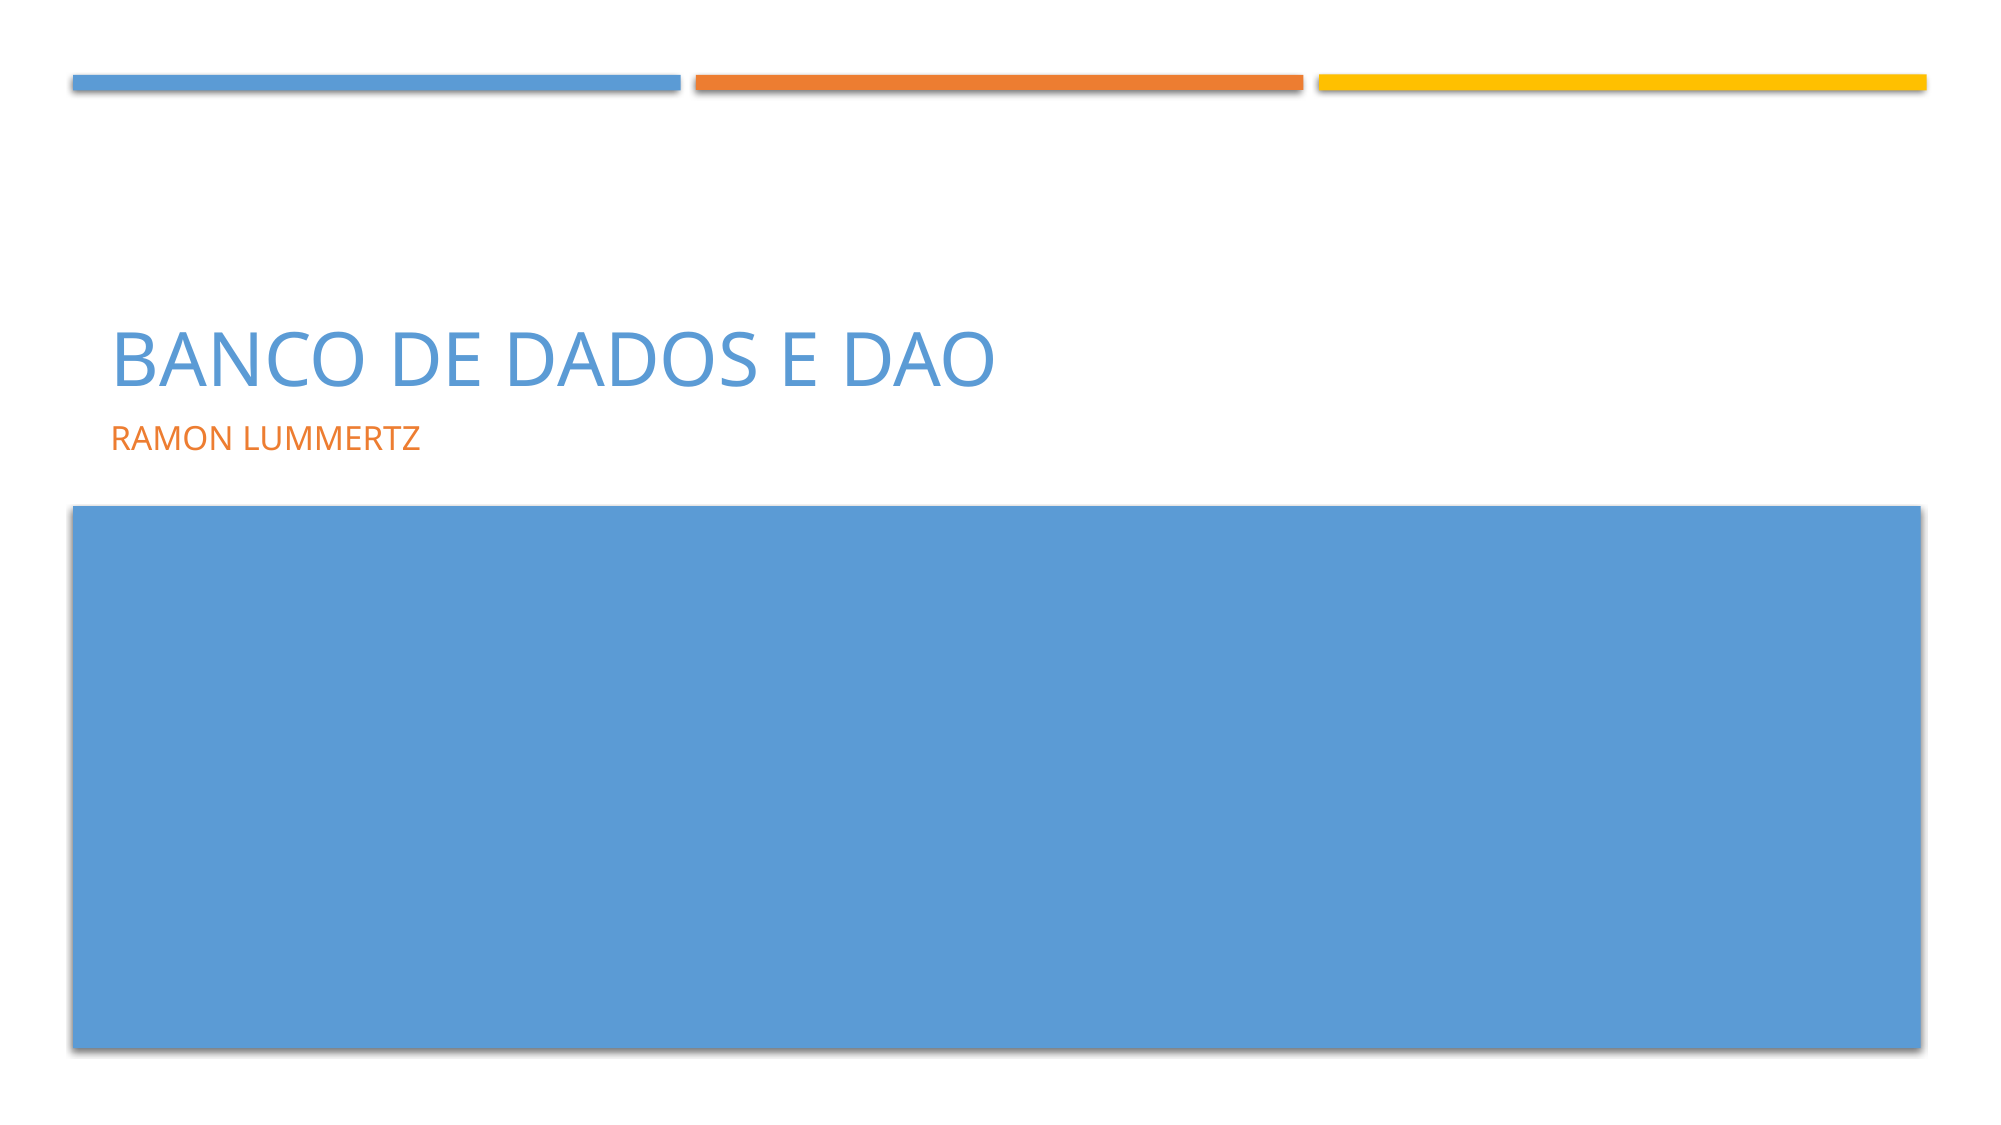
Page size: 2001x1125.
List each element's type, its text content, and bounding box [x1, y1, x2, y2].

title Banco de Dados e DAO [95, 167, 1899, 409]
subtitle Ramon Lummertz [95, 409, 1899, 507]
